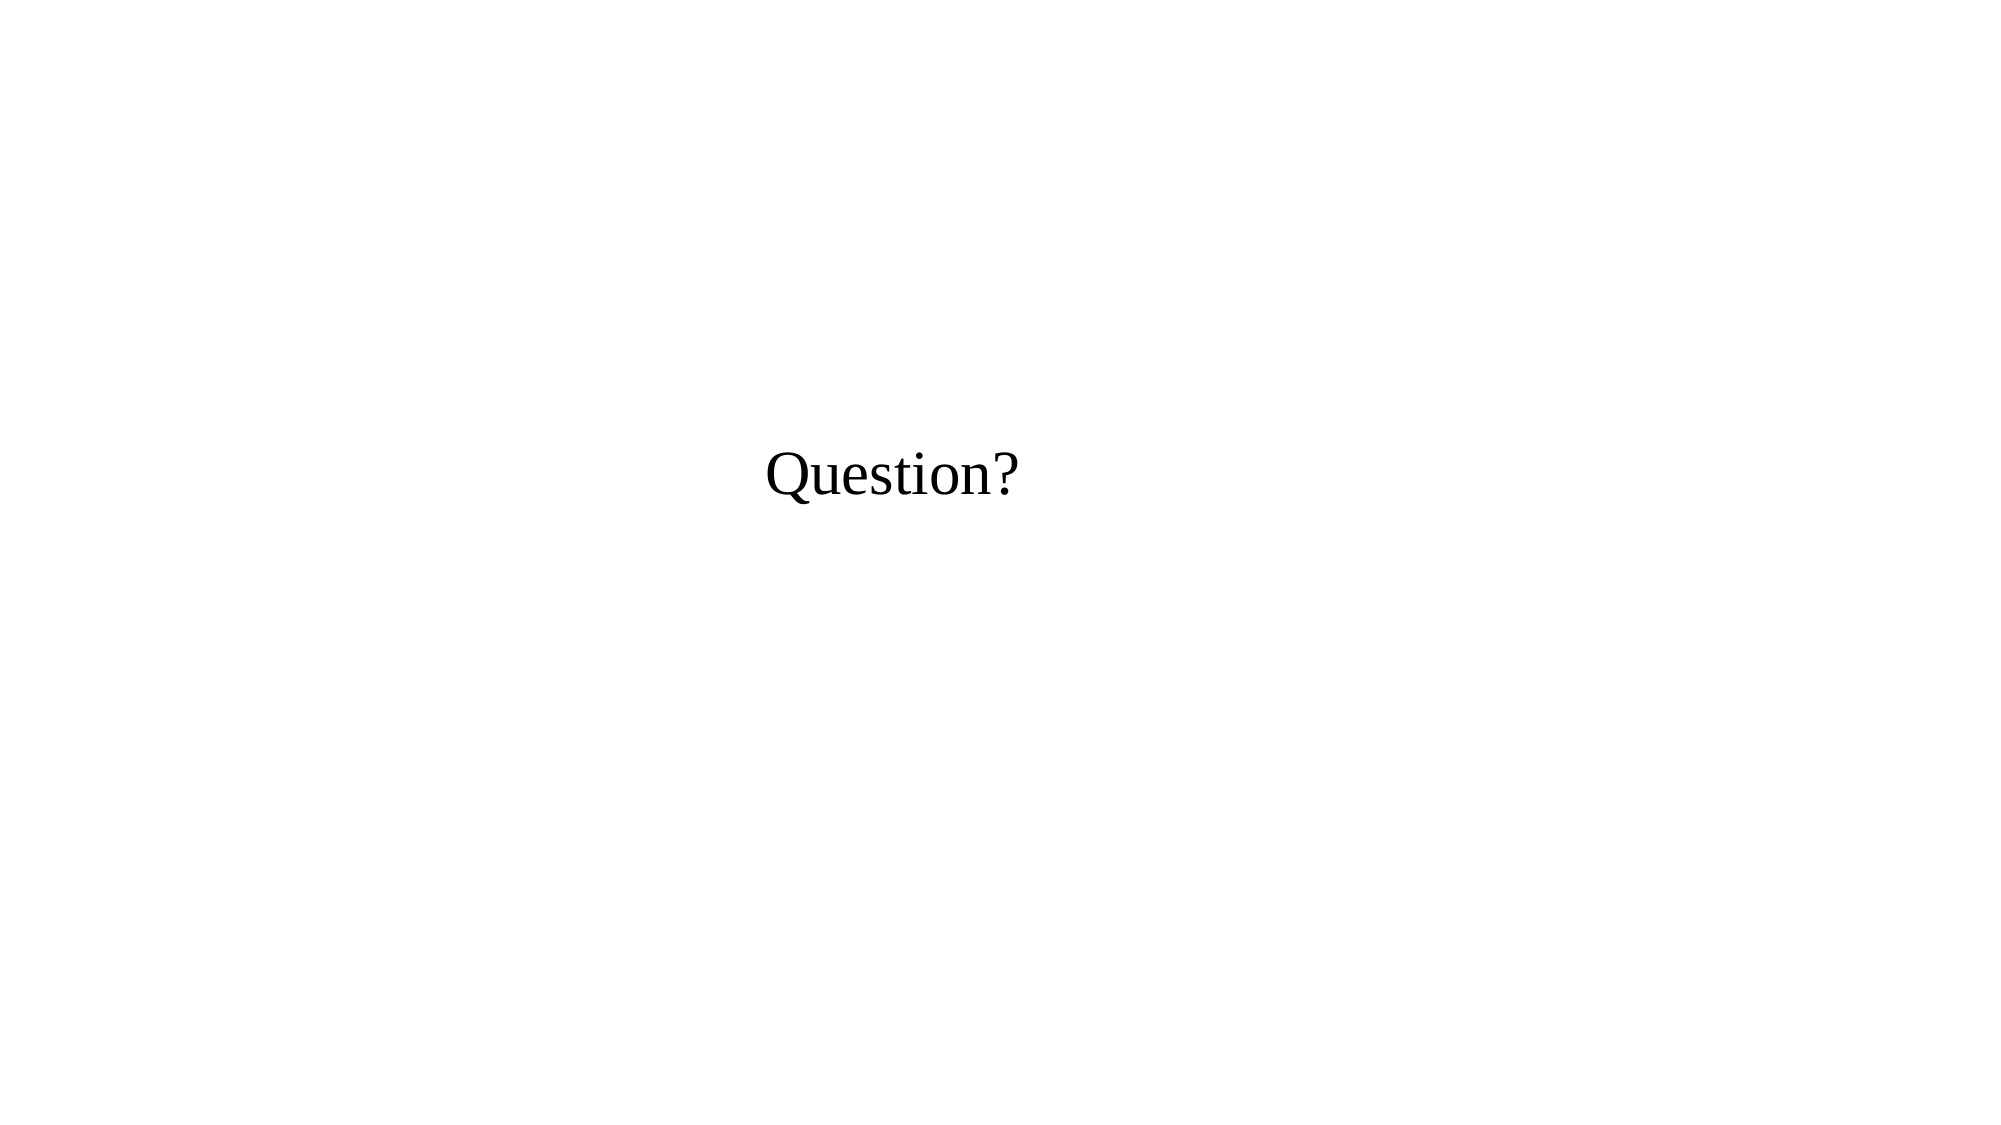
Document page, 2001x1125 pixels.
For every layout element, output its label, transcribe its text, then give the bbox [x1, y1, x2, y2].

list Question? [750, 432, 1069, 563]
